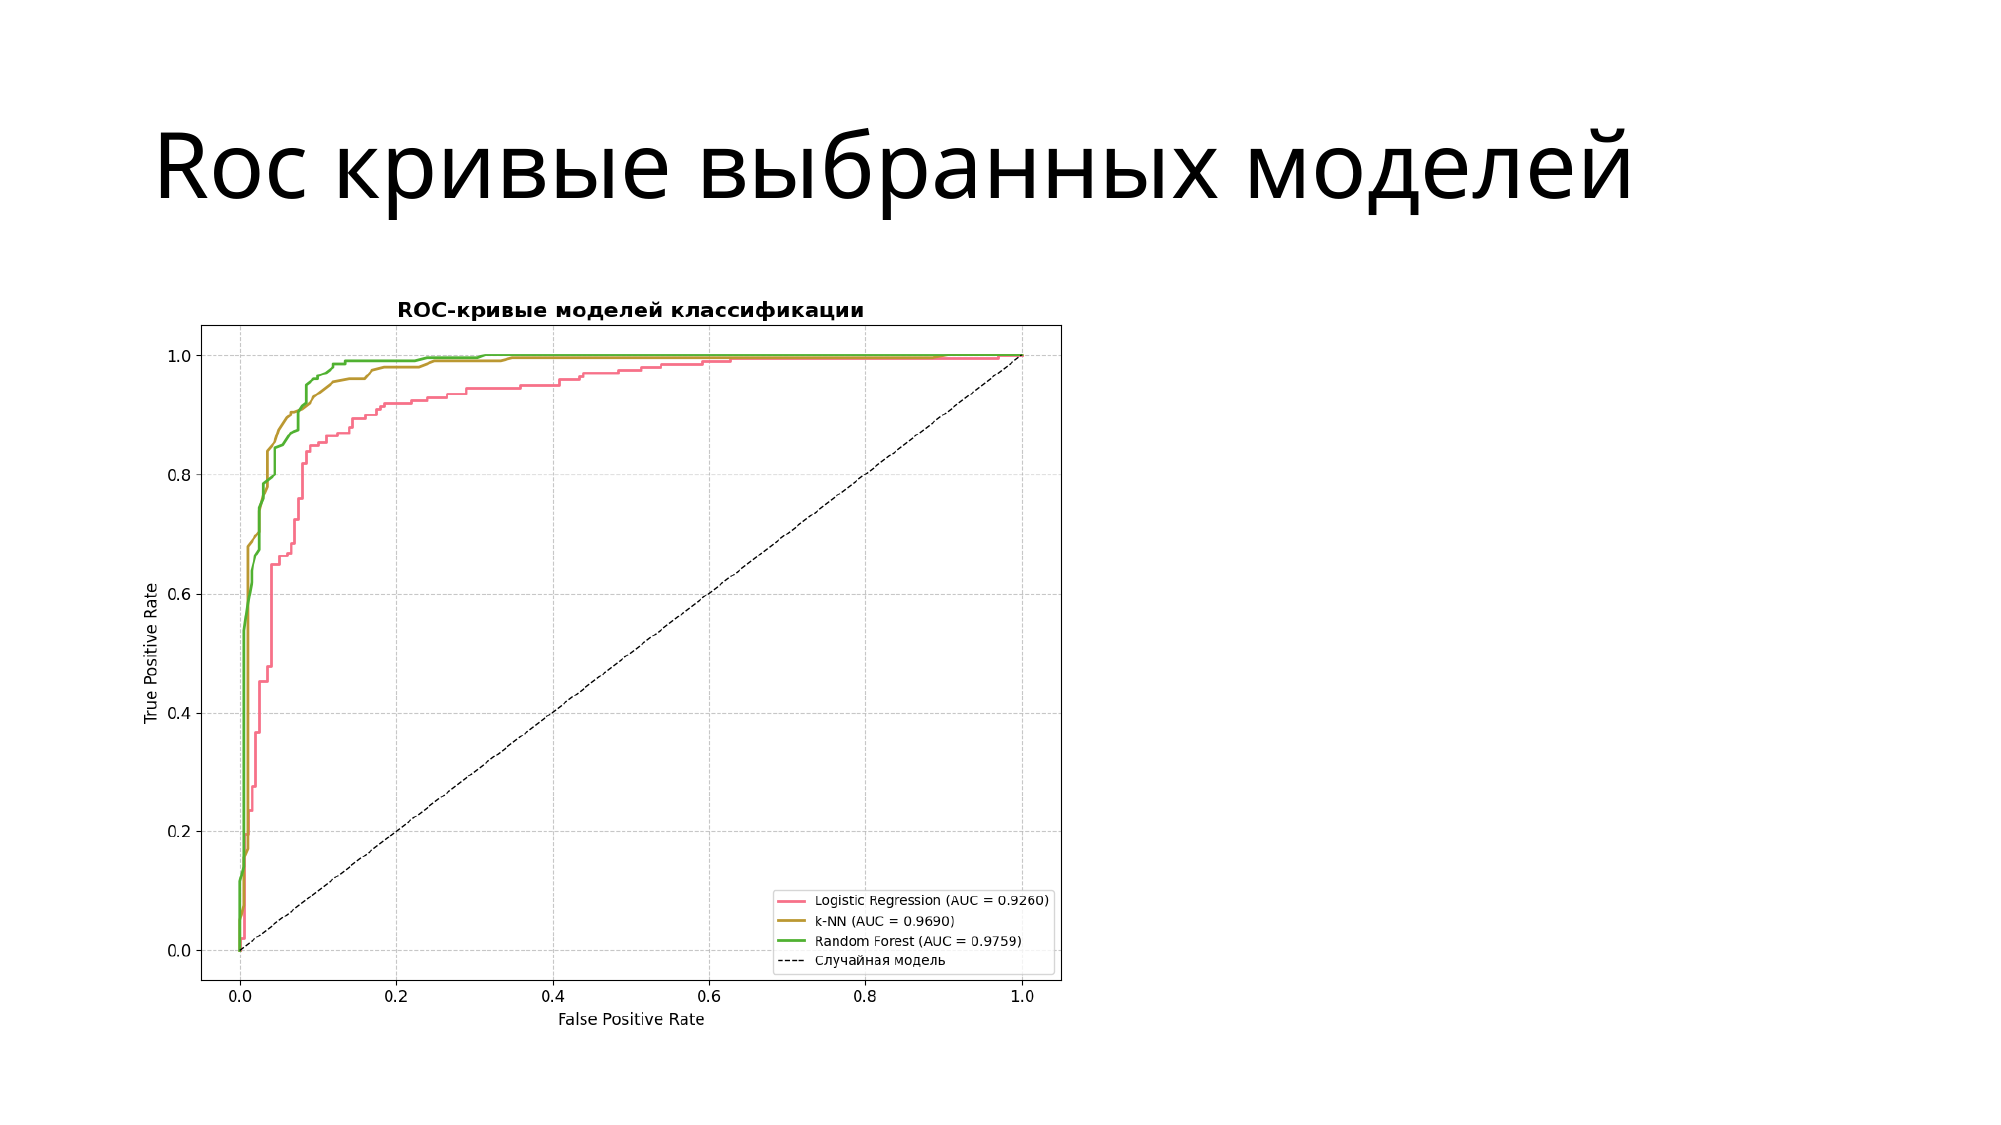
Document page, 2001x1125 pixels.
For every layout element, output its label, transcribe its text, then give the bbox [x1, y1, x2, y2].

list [136, 293, 1071, 1037]
title Roc кривые выбранных моделей [137, 59, 1863, 278]
